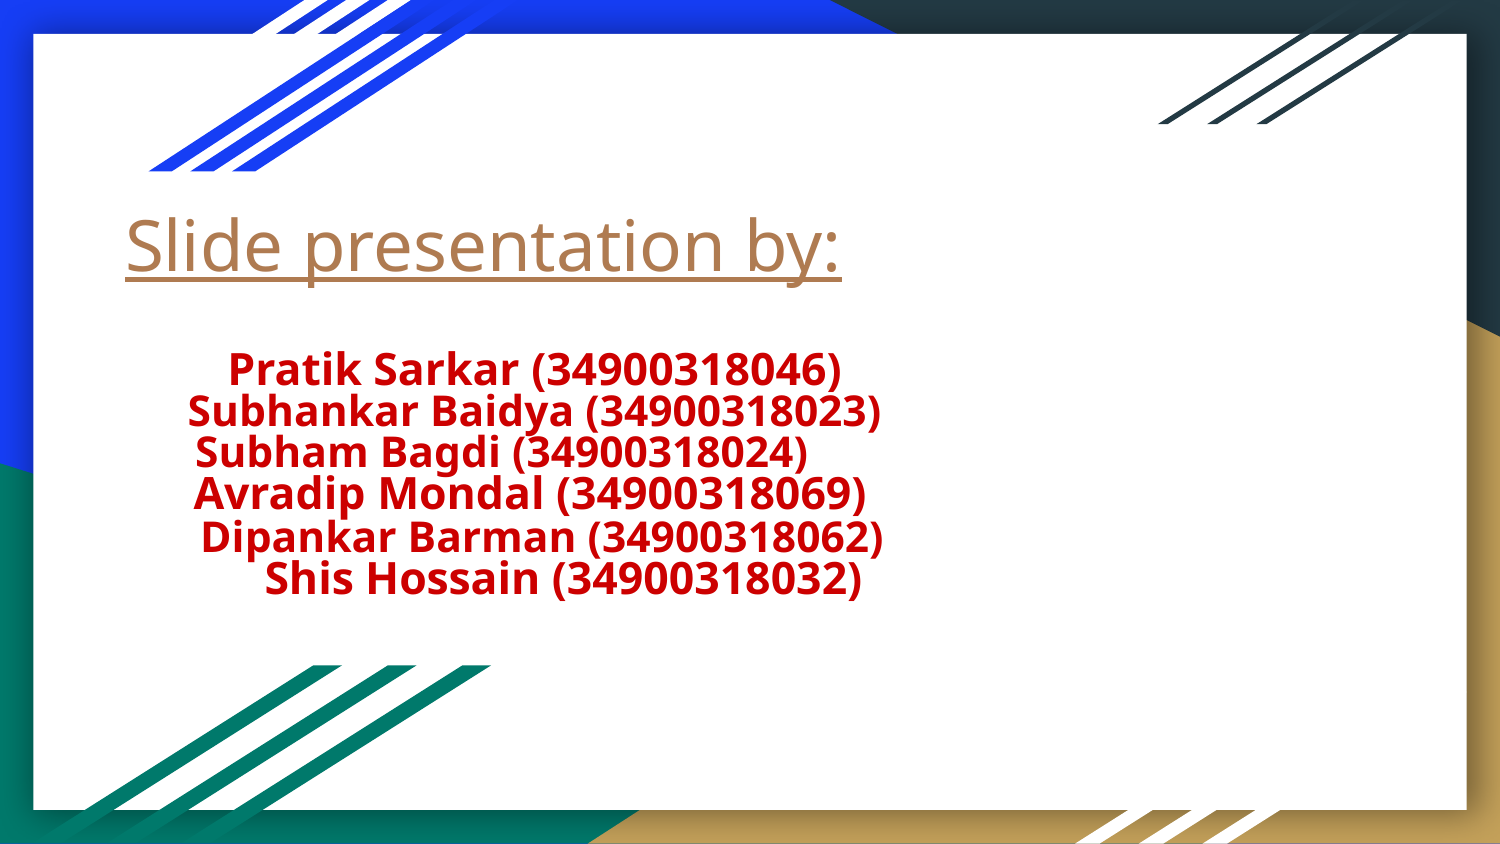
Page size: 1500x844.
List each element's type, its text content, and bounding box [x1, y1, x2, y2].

subtitle Pratik Sarkar (34900318046) Subhankar Baidya (34900318023) Subham Bagdi (34900318024) Avradip Mondal (34900318069) Dipankar Barman (34900318062) Shis Hossain (34900318032) [31, 335, 972, 640]
title Slide presentation by: [43, 125, 924, 335]
